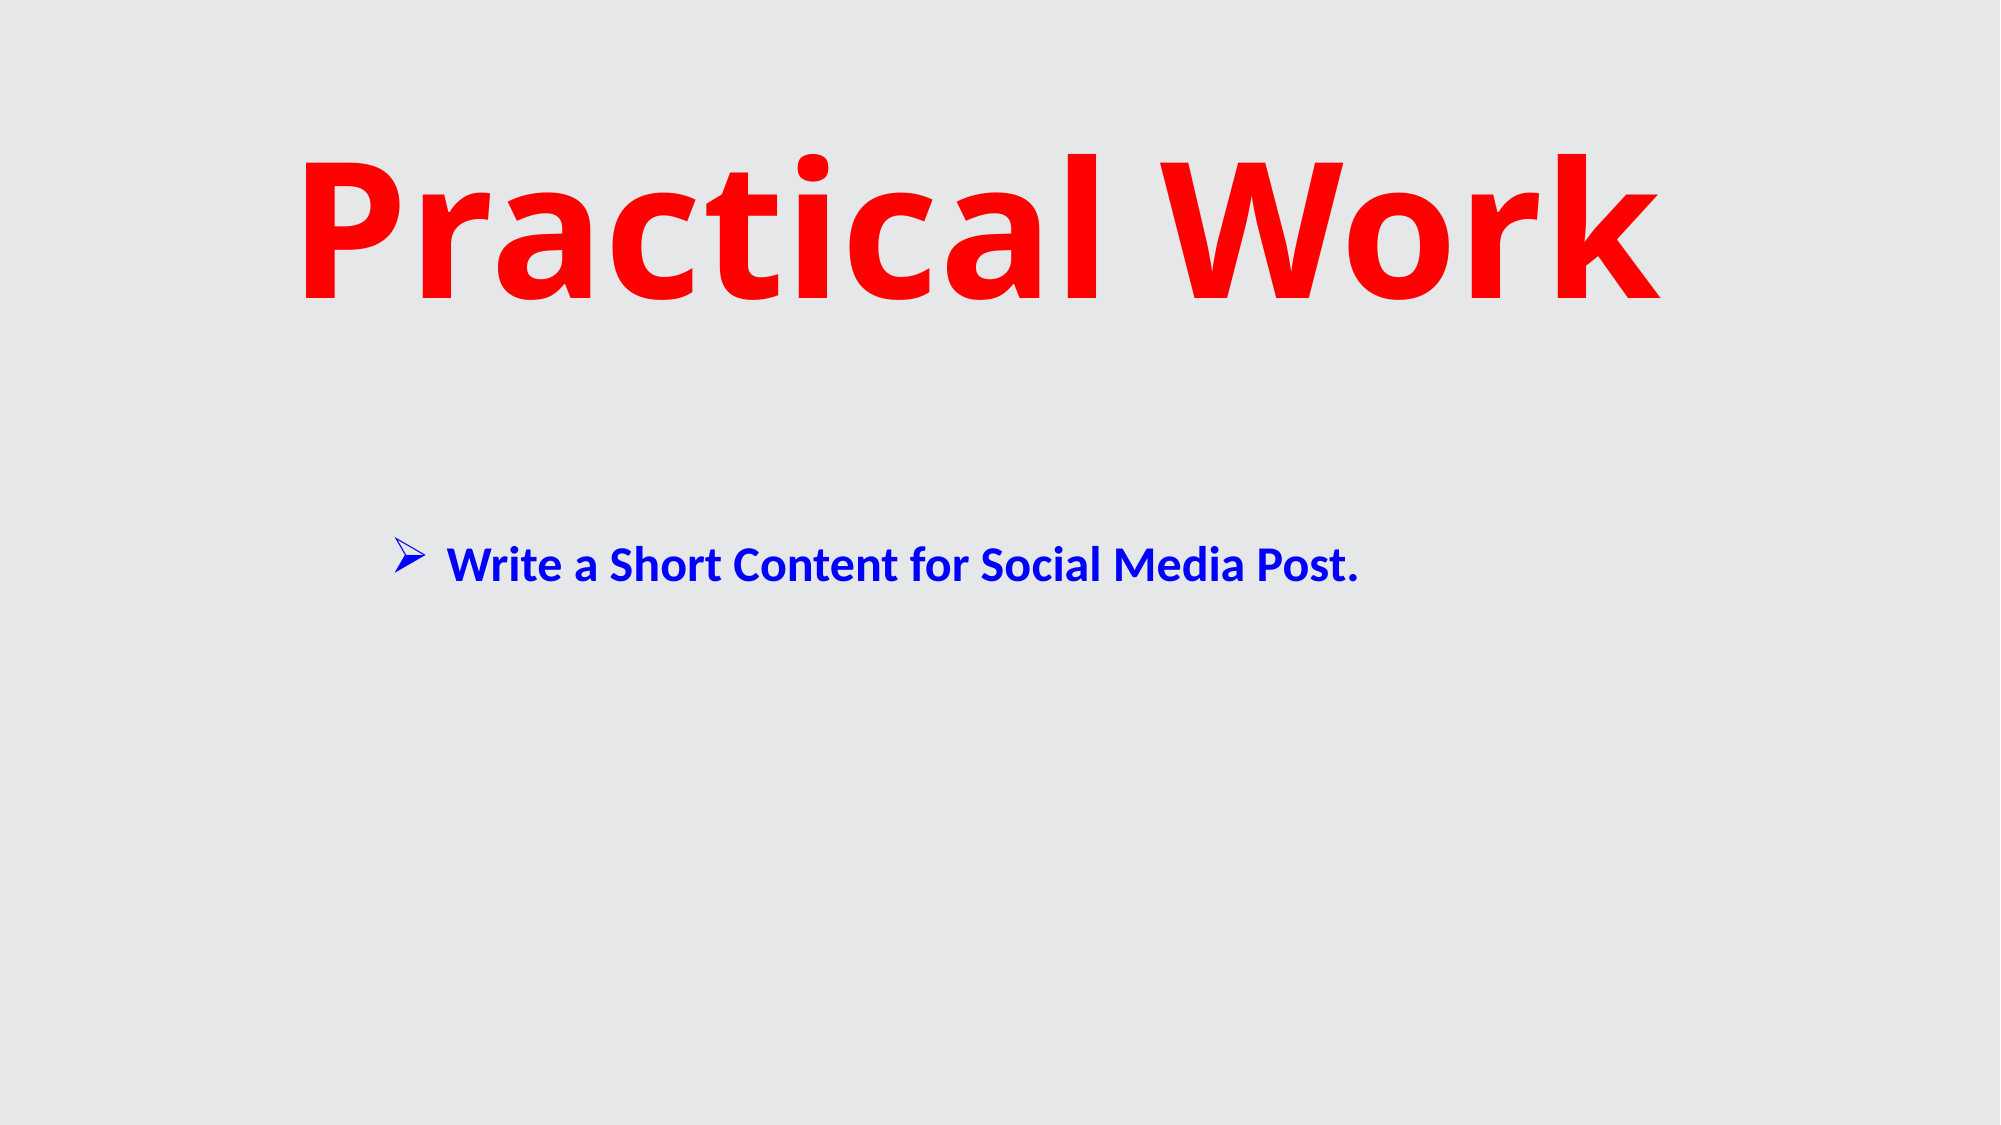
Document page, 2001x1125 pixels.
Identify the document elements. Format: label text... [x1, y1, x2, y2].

text_box Write a Short Content for Social Media Post. [375, 523, 1677, 659]
title Practical Work [249, 117, 1750, 348]
